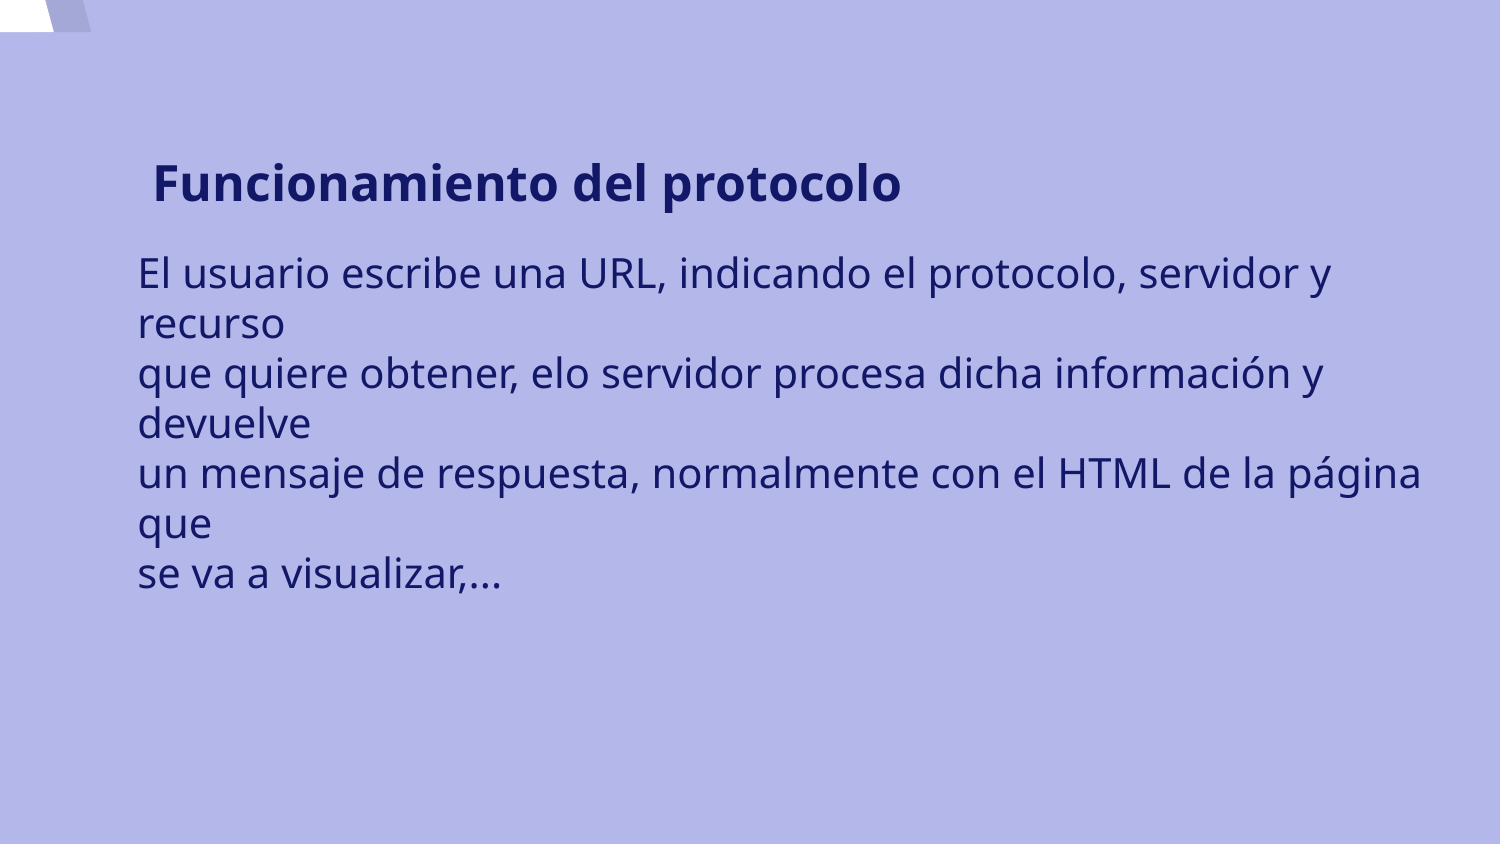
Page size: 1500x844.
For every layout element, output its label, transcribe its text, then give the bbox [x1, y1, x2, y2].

list El usuario escribe una URL, indicando el protocolo, servidor y recurso que quiere obtener, elo servidor procesa dicha información y devuelve un mensaje de respuesta, normalmente con el HTML de la página que se va a visualizar,... [137, 246, 1454, 722]
title Funcionamiento del protocolo [137, 146, 1011, 227]
